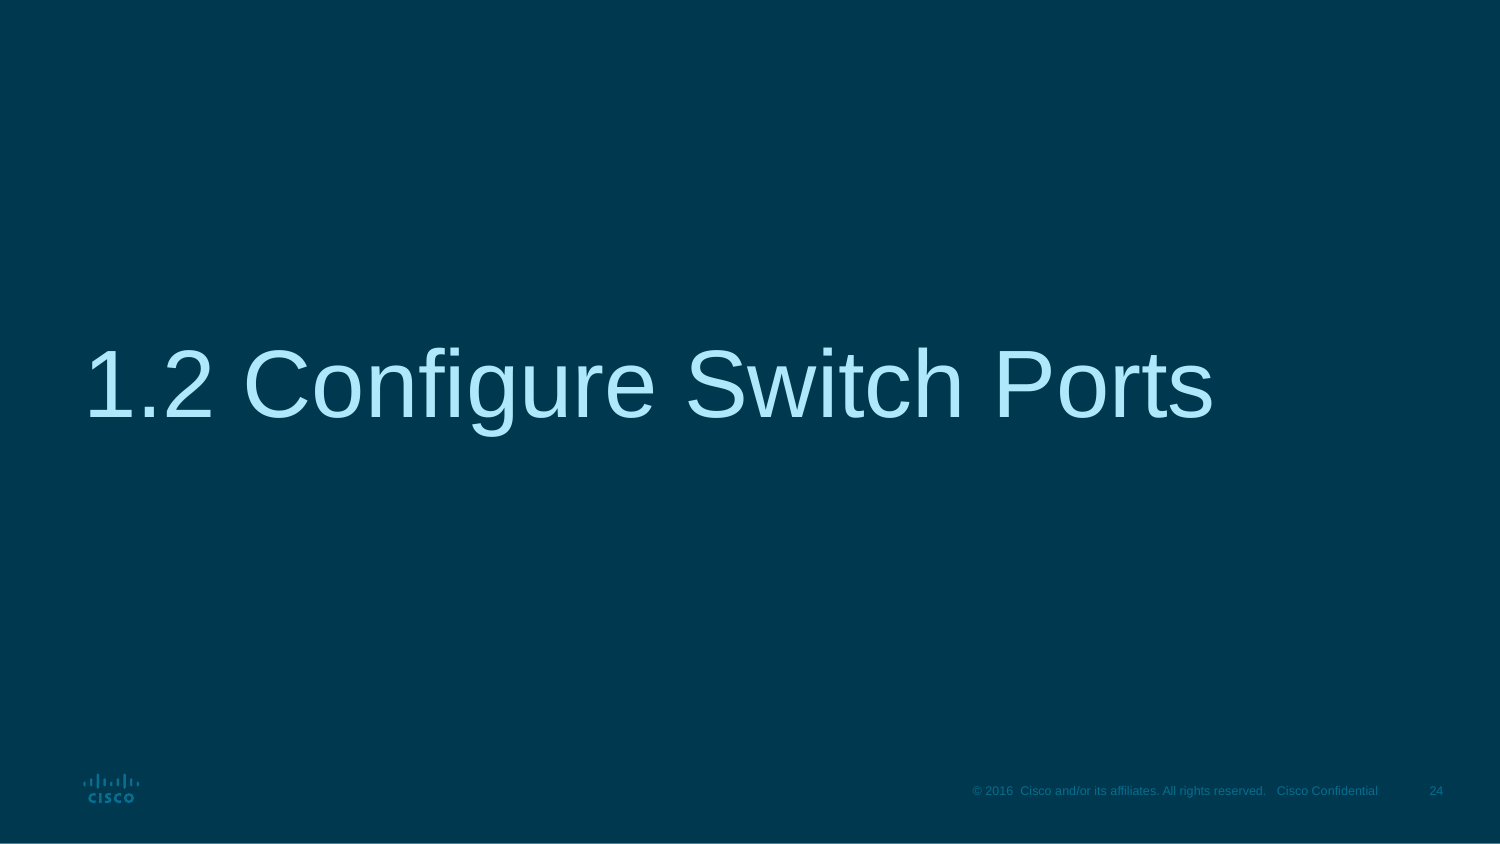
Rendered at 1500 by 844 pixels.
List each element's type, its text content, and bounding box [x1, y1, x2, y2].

title 1.2 Configure Switch Ports [68, 293, 1356, 446]
